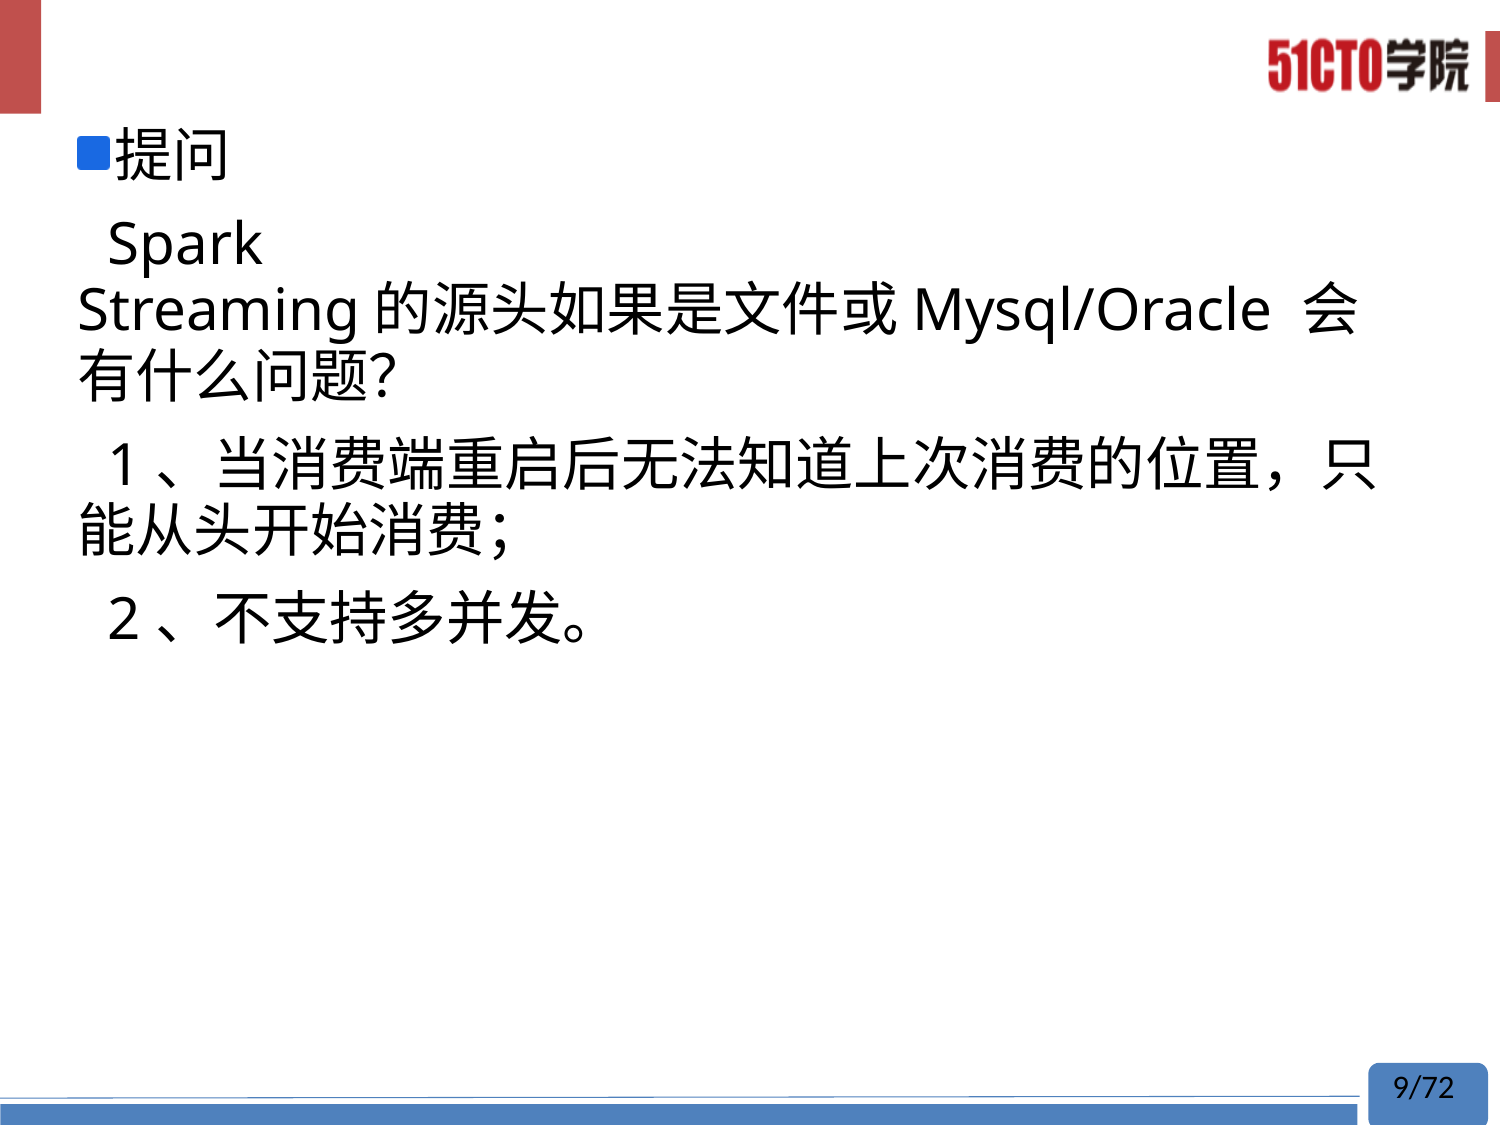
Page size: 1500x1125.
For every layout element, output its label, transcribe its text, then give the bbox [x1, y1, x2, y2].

picture [77, 136, 110, 170]
list 提问 Spark Streaming的源头如果是文件或Mysql/Oracle 会有什么问题？ 1、当消费端重启后无法知道上次消费的位置，只能从头开始消费； 2、不支持多并发。 [62, 114, 1401, 889]
picture [1264, 31, 1473, 99]
